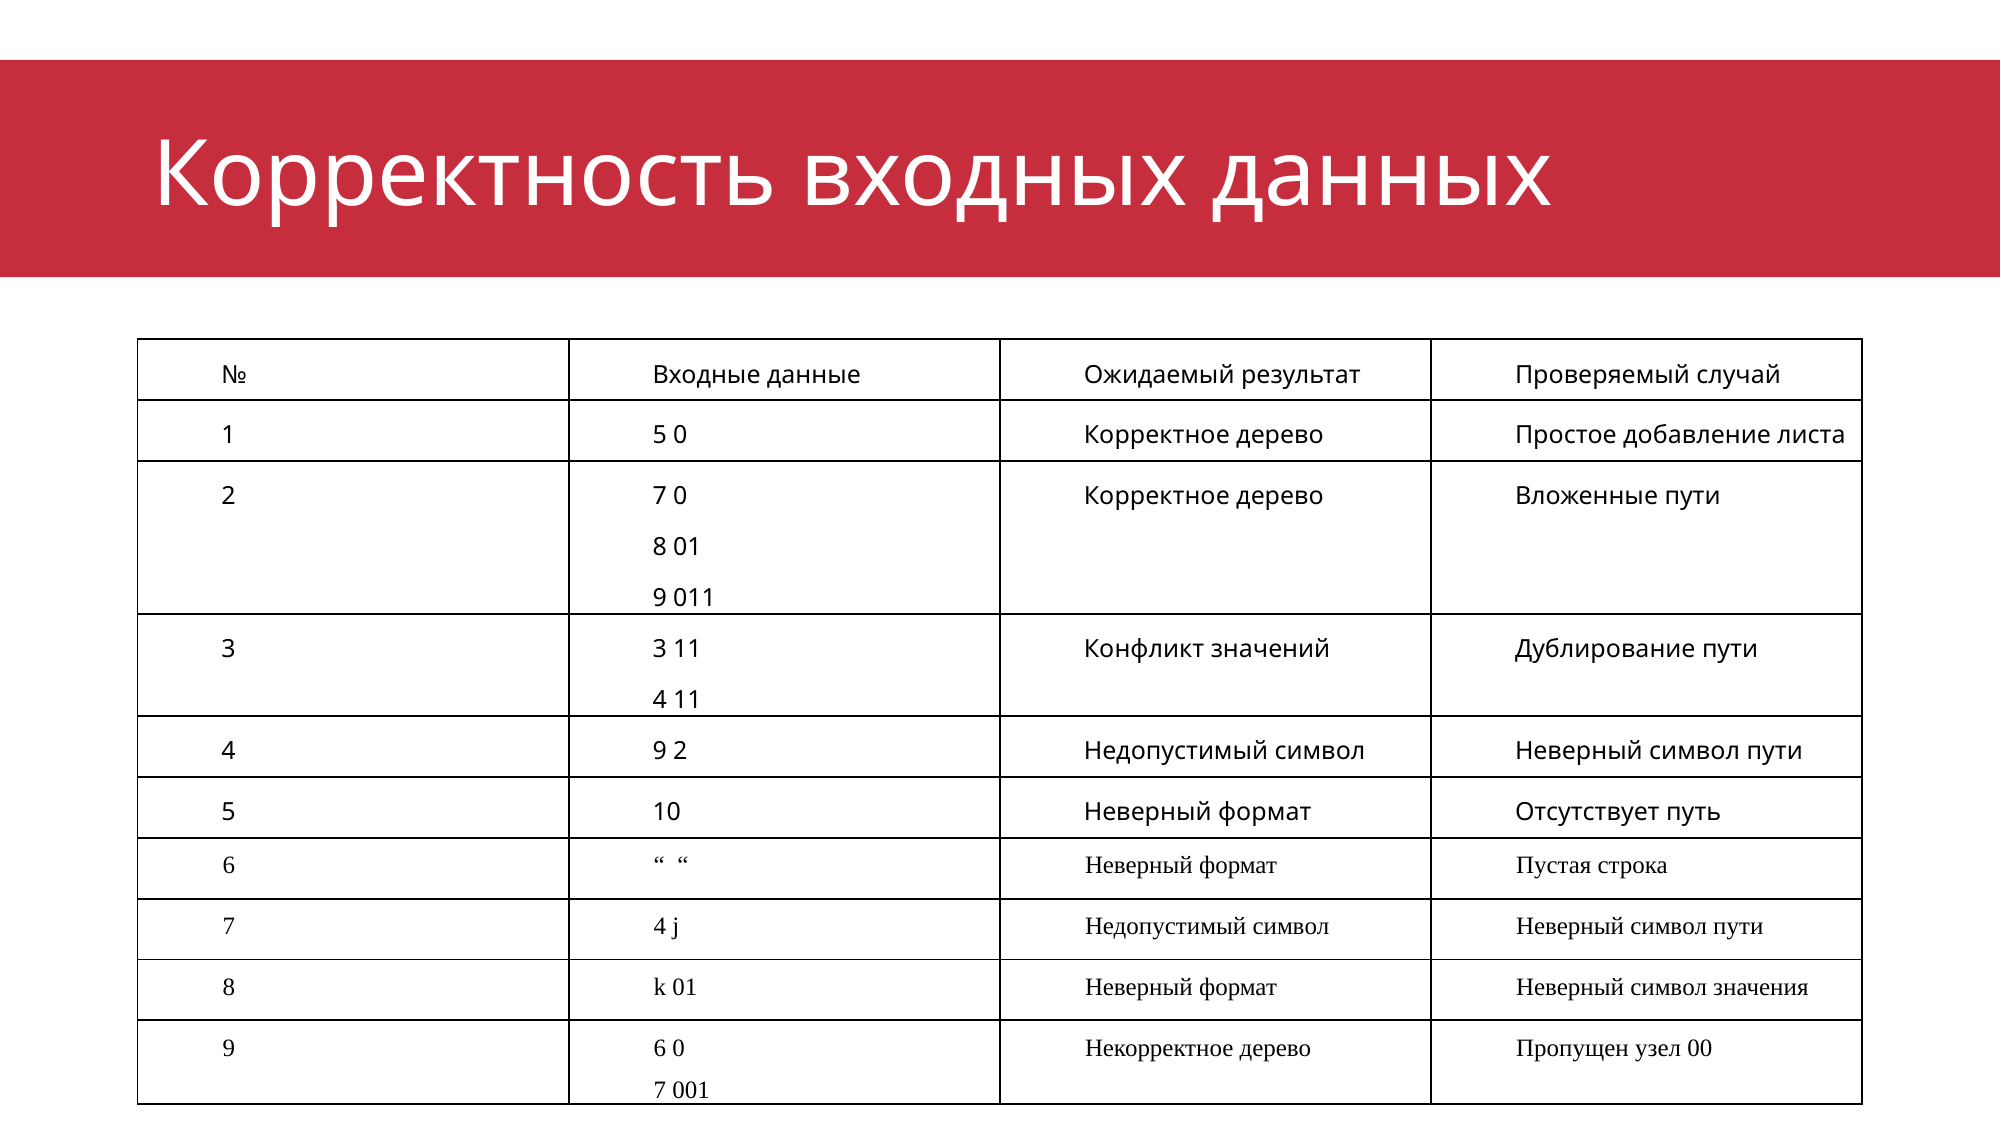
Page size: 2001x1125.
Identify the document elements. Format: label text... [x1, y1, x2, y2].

table_cell 4 j [570, 900, 999, 959]
table_cell Недопустимый символ [1001, 717, 1430, 776]
table_cell Недопустимый символ [1001, 900, 1430, 959]
table_cell Некорректное дерево [1001, 1021, 1430, 1103]
table_cell Пропущен узел 00 [1432, 1021, 1861, 1103]
table_cell 7 0 8 01 9 011 [570, 462, 999, 613]
table_cell 8 [138, 960, 568, 1019]
table_cell k 01 [570, 960, 999, 1019]
table_cell Отсутствует путь [1432, 778, 1861, 837]
table_cell 5 0 [570, 401, 999, 460]
table_cell Неверный символ значения [1432, 960, 1861, 1019]
table_cell 6 [138, 839, 568, 898]
table_cell Вложенные пути [1432, 462, 1861, 613]
table_cell 9 2 [570, 717, 999, 776]
table_header Входные данные [570, 340, 999, 399]
table_cell 7 [138, 900, 568, 959]
table_cell 3 [138, 615, 568, 715]
table_cell Неверный формат [1001, 839, 1430, 898]
table_cell “ “ [570, 839, 999, 898]
table_header № [138, 340, 568, 399]
table_cell Простое добавление листа [1432, 401, 1861, 460]
table_header Проверяемый случай [1432, 340, 1861, 399]
table_cell Дублирование пути [1432, 615, 1861, 715]
table_cell Неверный формат [1001, 960, 1430, 1019]
table_cell Неверный символ пути [1432, 900, 1861, 959]
table_cell 10 [570, 778, 999, 837]
table_cell 2 [138, 462, 568, 613]
table_cell 1 [138, 401, 568, 460]
table_cell Конфликт значений [1001, 615, 1430, 715]
table_cell 6 0 7 001 [570, 1021, 999, 1103]
title Корректность входных данных [137, 59, 1863, 278]
table_cell Корректное дерево [1001, 462, 1430, 613]
table_header Ожидаемый результат [1001, 340, 1430, 399]
table_cell Корректное дерево [1001, 401, 1430, 460]
table_cell Неверный символ пути [1432, 717, 1861, 776]
table_cell Пустая строка [1432, 839, 1861, 898]
table_cell 9 [138, 1021, 568, 1103]
table_cell 4 [138, 717, 568, 776]
table_cell 3 11 4 11 [570, 615, 999, 715]
table_cell 5 [138, 778, 568, 837]
table_cell Неверный формат [1001, 778, 1430, 837]
